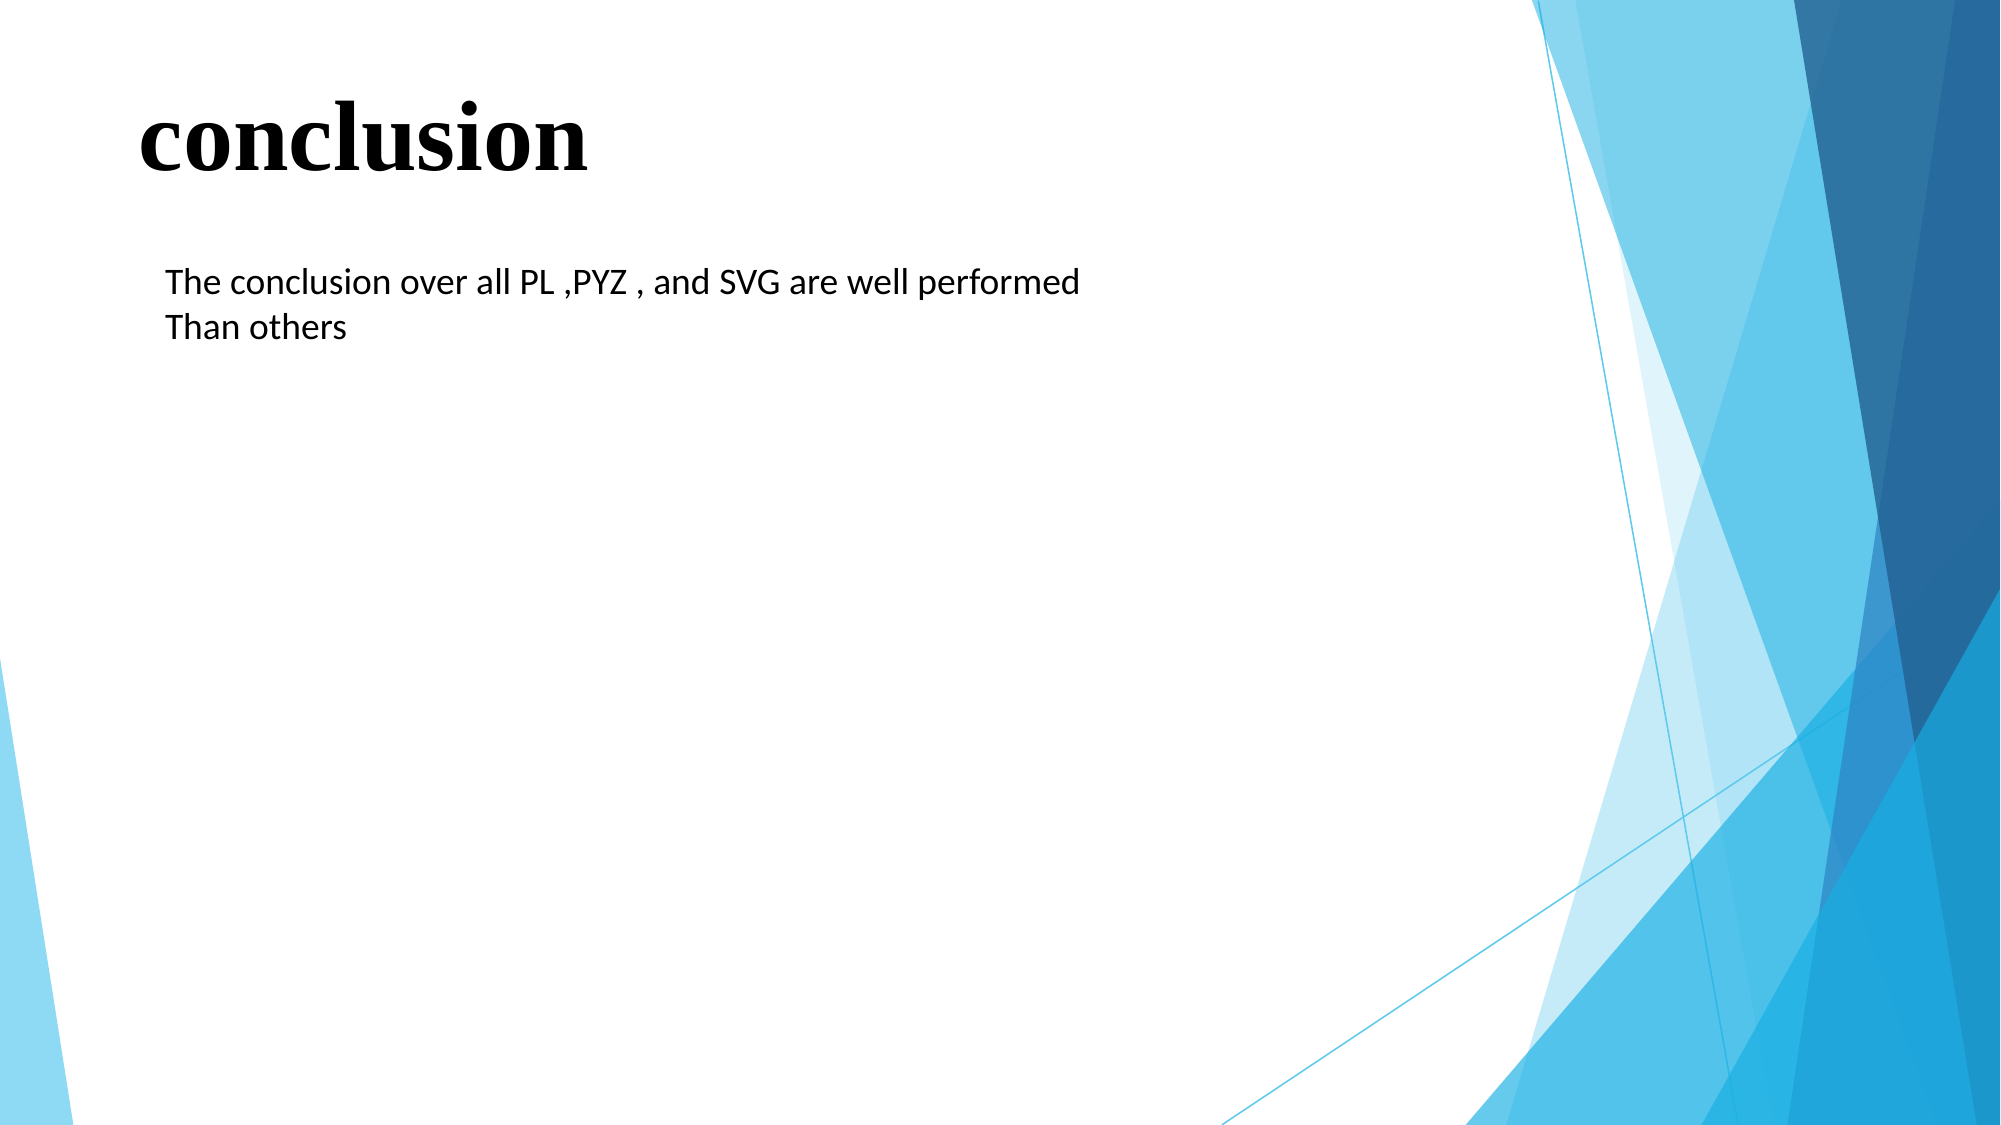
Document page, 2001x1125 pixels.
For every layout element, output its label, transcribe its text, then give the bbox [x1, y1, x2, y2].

text_box The conclusion over all PL ,PYZ , and SVG are well performed Than others [150, 249, 1313, 355]
title conclusion [123, 62, 1877, 189]
